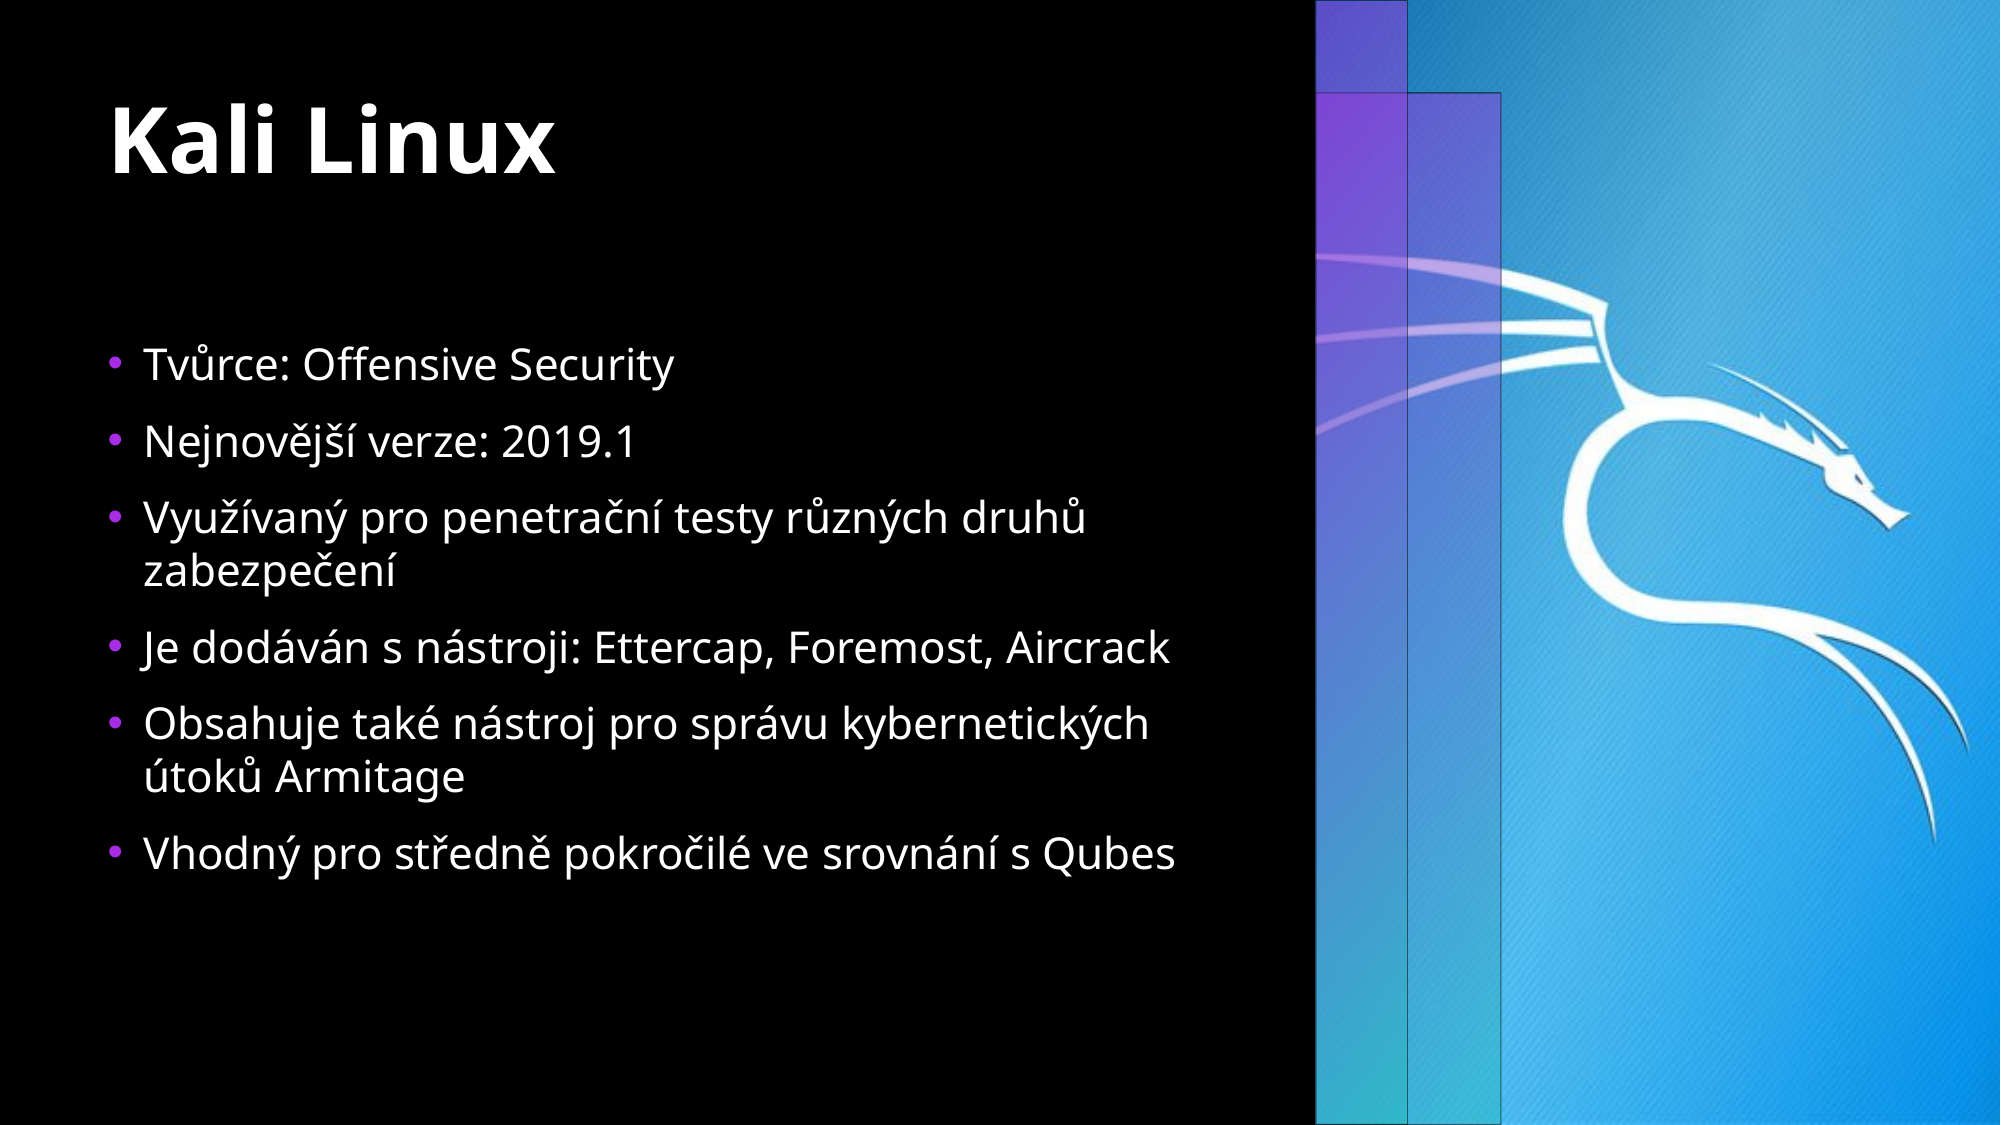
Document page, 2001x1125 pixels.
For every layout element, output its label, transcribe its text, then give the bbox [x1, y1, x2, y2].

picture [1315, 0, 2000, 1125]
list Tvůrce: Offensive Security Nejnovější verze: 2019.1 Využívaný pro penetrační testy různých druhů zabezpečení Je dodáván s nástroji: Ettercap, Foremost, Aircrack Obsahuje také nástroj pro správu kybernetických útoků Armitage Vhodný pro středně pokročilé ve srovnání s Qubes [92, 329, 1222, 974]
title Kali Linux [92, 74, 1222, 329]
text_box [0, 0, 1314, 1125]
